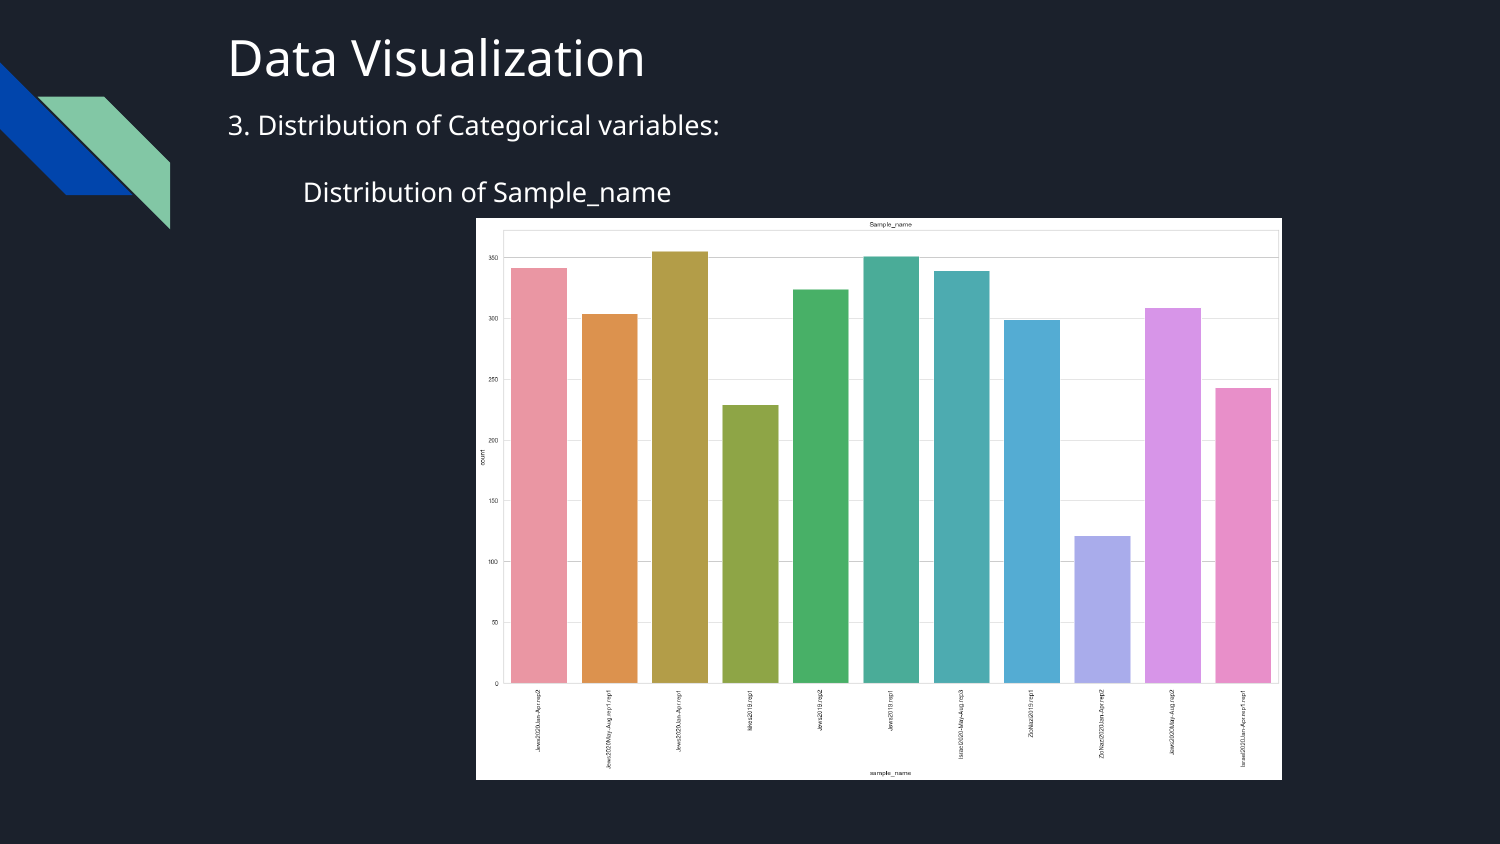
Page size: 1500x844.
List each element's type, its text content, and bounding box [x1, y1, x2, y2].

title Data Visualization [212, 8, 1368, 85]
list 3. Distribution of Categorical variables: Distribution of Sample_name [212, 85, 1368, 610]
picture [476, 218, 1282, 780]
